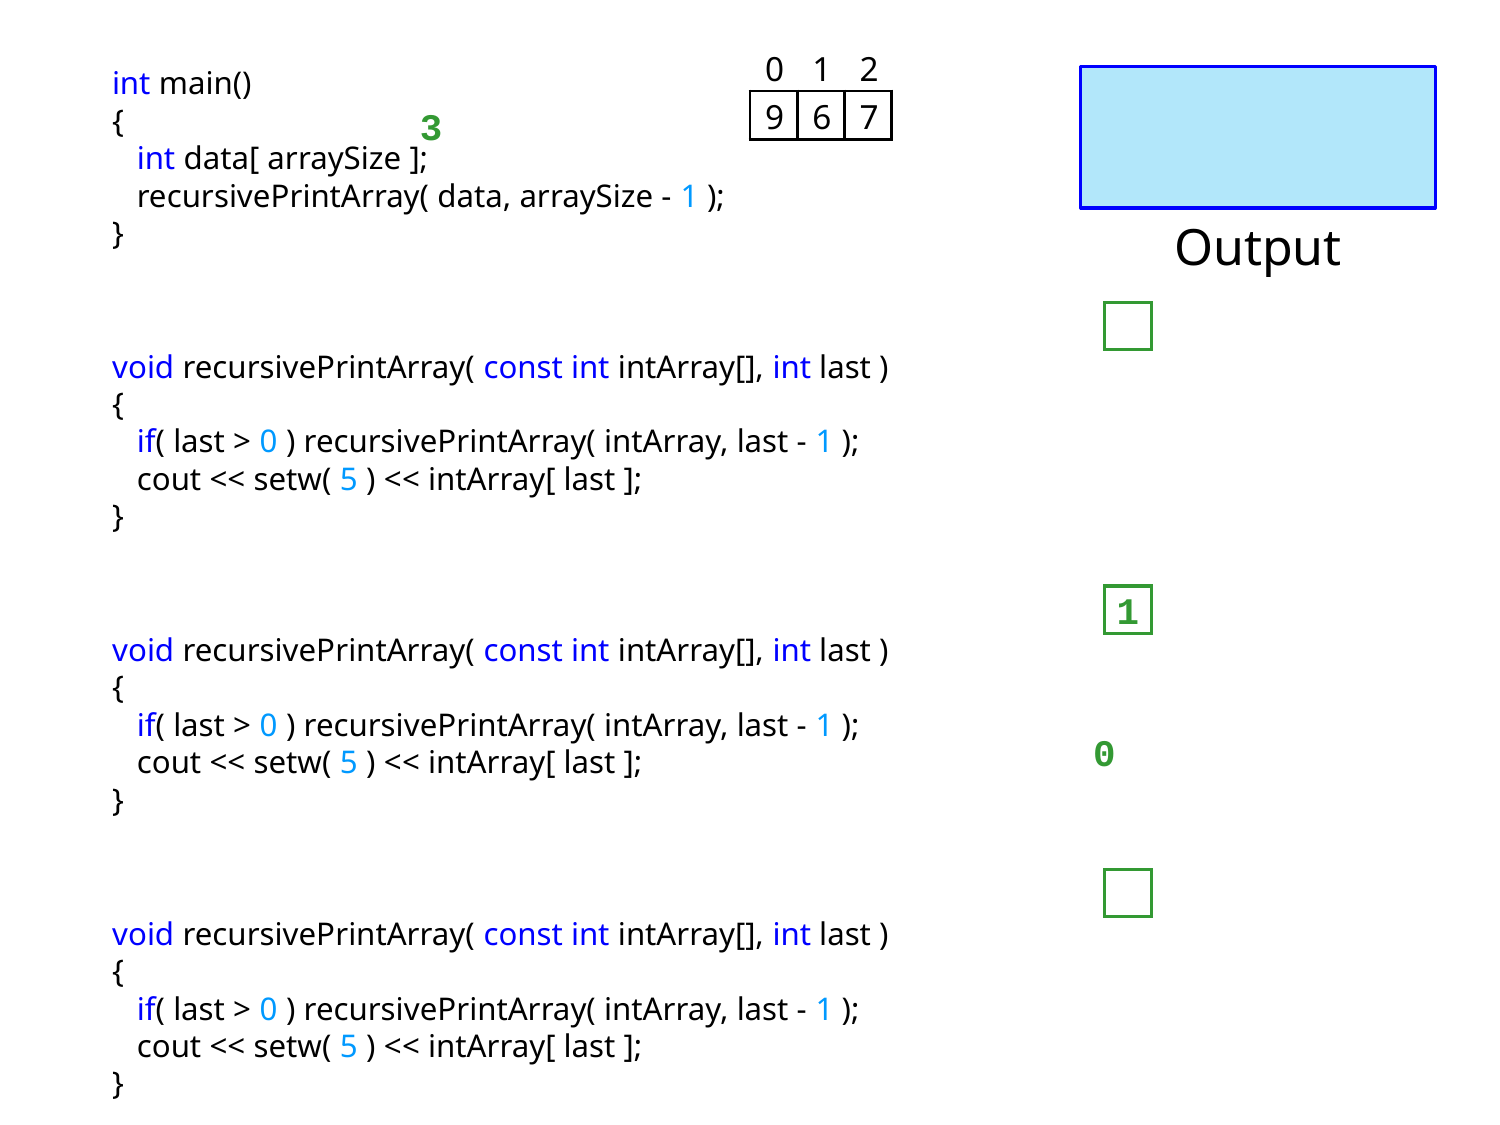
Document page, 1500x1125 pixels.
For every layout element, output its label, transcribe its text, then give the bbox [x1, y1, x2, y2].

table_cell 7 [846, 92, 890, 138]
table_header 1 [797, 43, 844, 90]
text_box [1104, 869, 1152, 917]
table_header 0 [750, 43, 797, 90]
table_cell 6 [799, 92, 843, 138]
text_box [1104, 302, 1152, 350]
table_header 2 [844, 43, 892, 90]
text_box [1080, 66, 1436, 208]
text_box Output [1128, 208, 1388, 279]
text_box 0 [1080, 727, 1128, 775]
text_box void recursivePrintArray( const int intArray[], int last ) { if( last > 0 ) recursivePrintArray( intArray, last - 1 ); cout << setw( 5 ) << intArray[ last ]; } [88, 326, 1247, 539]
subtitle int main() { int data[ arraySize ]; recursivePrintArray( data, arraySize - 1 ); } [88, 42, 1011, 256]
text_box void recursivePrintArray( const int intArray[], int last ) { if( last > 0 ) recursivePrintArray( intArray, last - 1 ); cout << setw( 5 ) << intArray[ last ]; } [88, 893, 1247, 1106]
table_cell 9 [751, 92, 796, 138]
text_box void recursivePrintArray( const int intArray[], int last ) { if( last > 0 ) recursivePrintArray( intArray, last - 1 ); cout << setw( 5 ) << intArray[ last ]; } [88, 609, 1247, 823]
text_box 1 [1104, 586, 1152, 634]
text_box 3 [395, 89, 467, 161]
